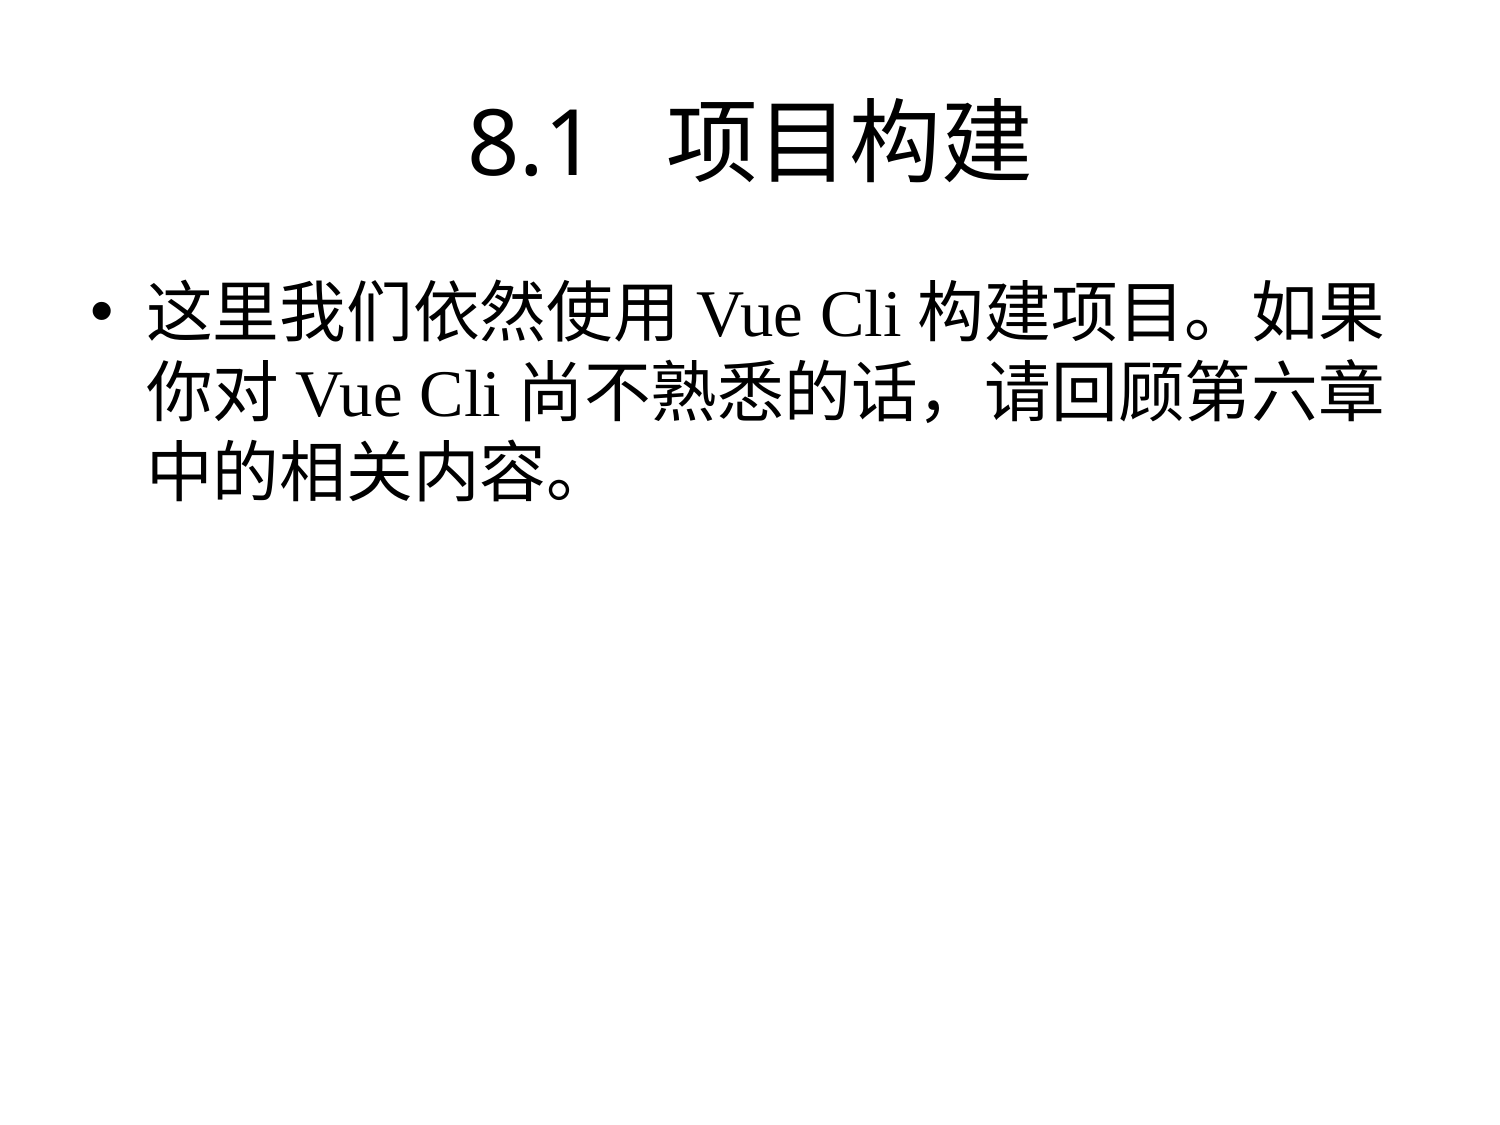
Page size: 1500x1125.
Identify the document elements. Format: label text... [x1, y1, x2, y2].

list 这里我们依然使用Vue Cli构建项目。如果你对Vue Cli尚不熟悉的话，请回顾第六章中的相关内容。 [75, 262, 1425, 1005]
title 8.1 项目构建 [75, 45, 1425, 233]
